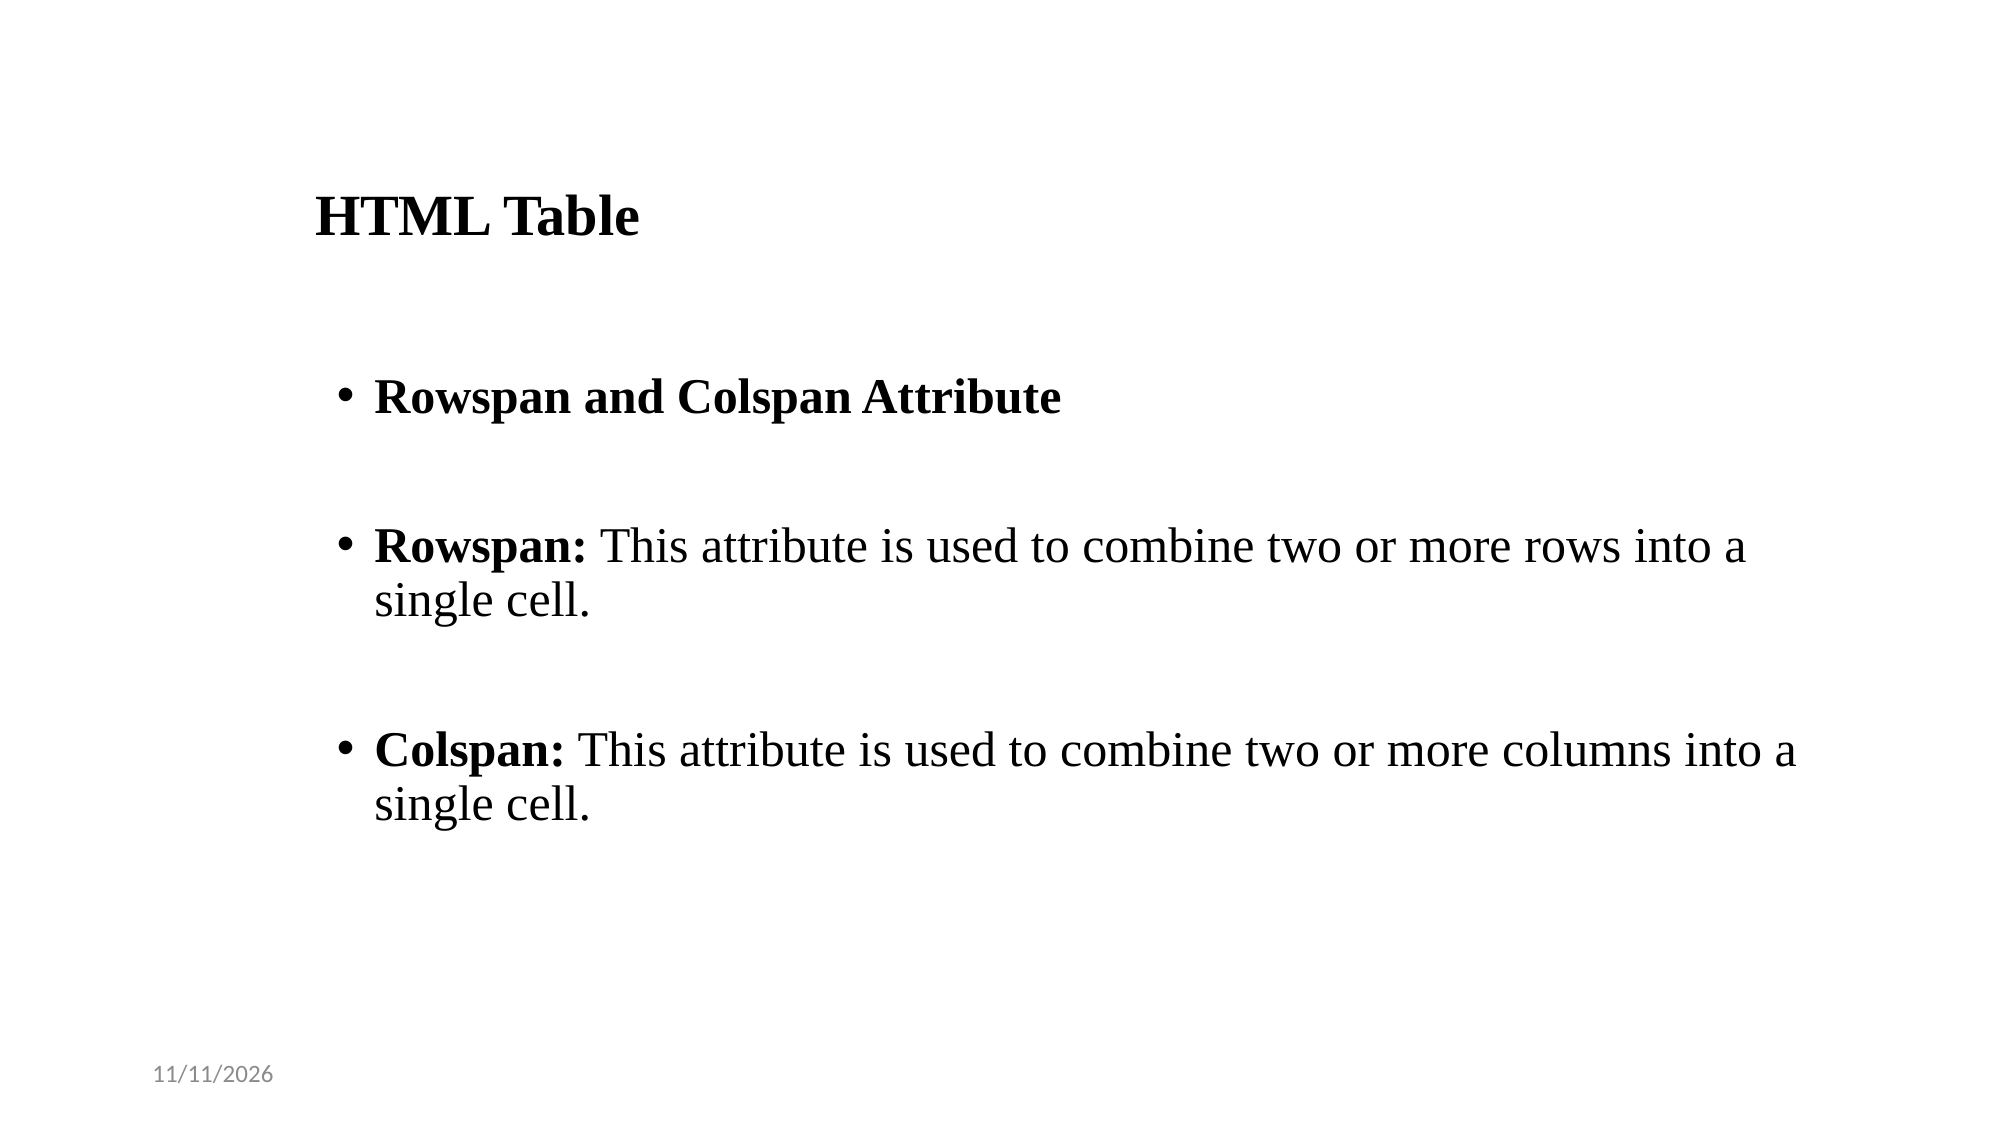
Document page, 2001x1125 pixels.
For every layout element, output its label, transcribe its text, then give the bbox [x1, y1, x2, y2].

list Rowspan and Colspan Attribute Rowspan: This attribute is used to combine two or more rows into a single cell. Colspan: This attribute is used to combine two or more columns into a single cell. [321, 362, 1885, 913]
title HTML Table [300, 119, 1650, 250]
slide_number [137, 1042, 588, 1103]
